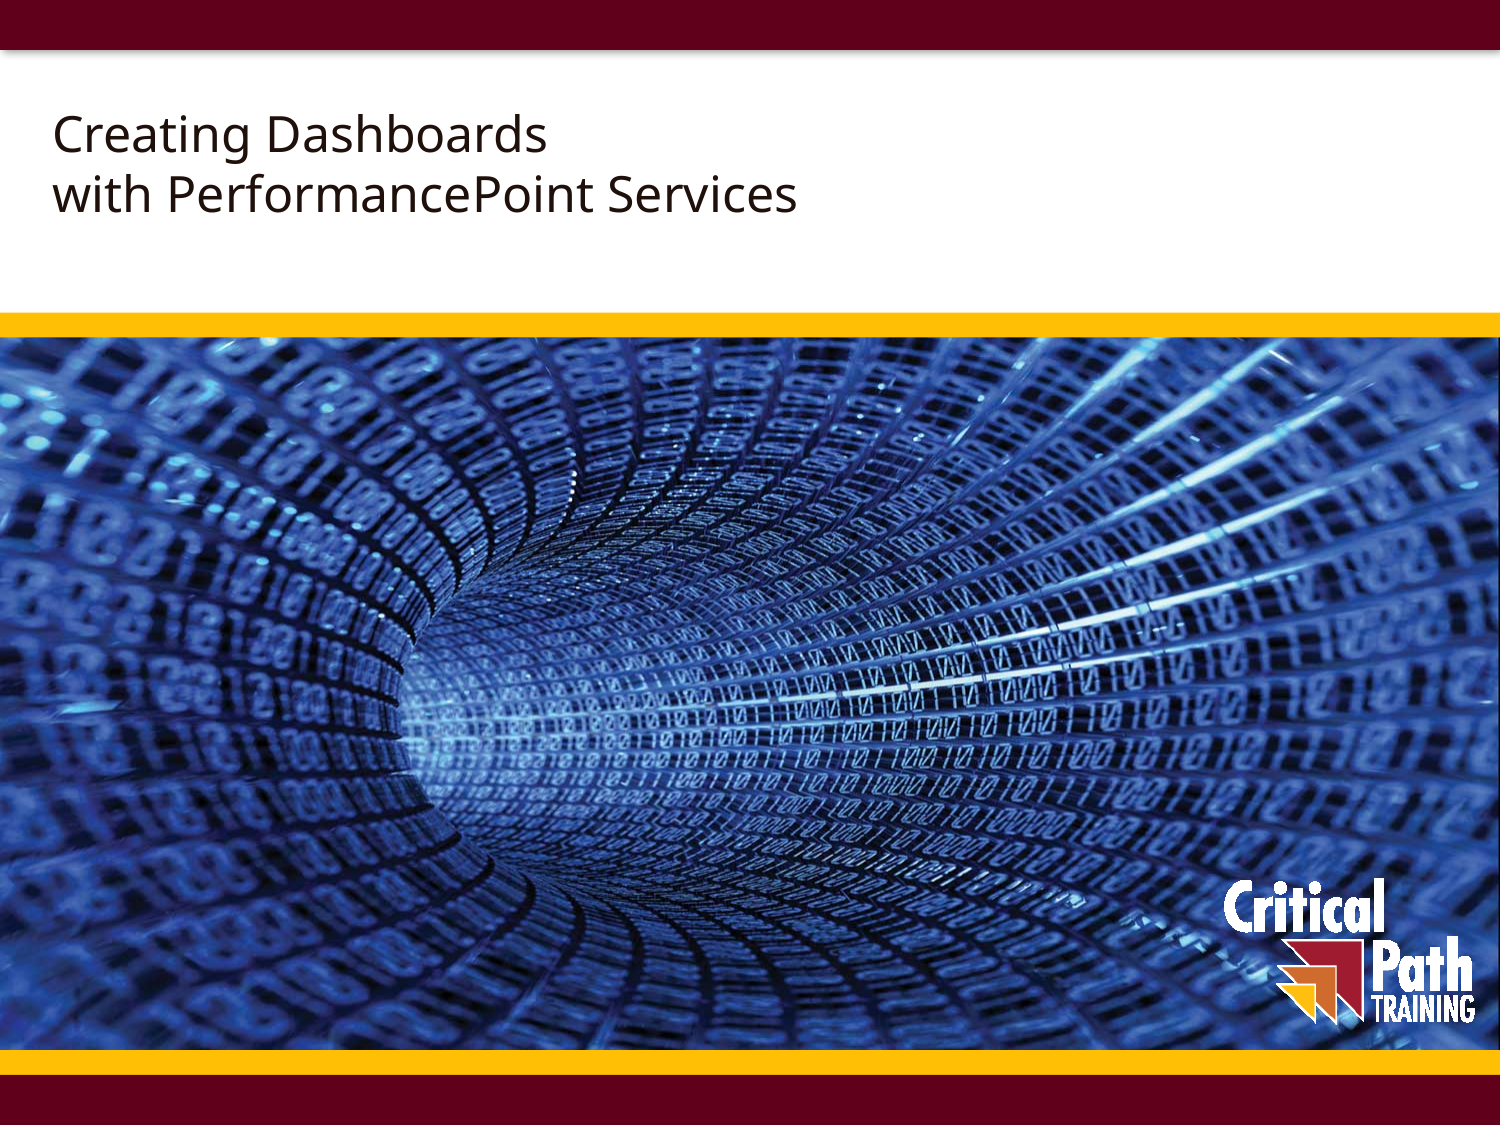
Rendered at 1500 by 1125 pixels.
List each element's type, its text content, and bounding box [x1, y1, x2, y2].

picture [0, 338, 1500, 1050]
title Creating Dashboards with PerformancePoint Services [37, 75, 1475, 250]
